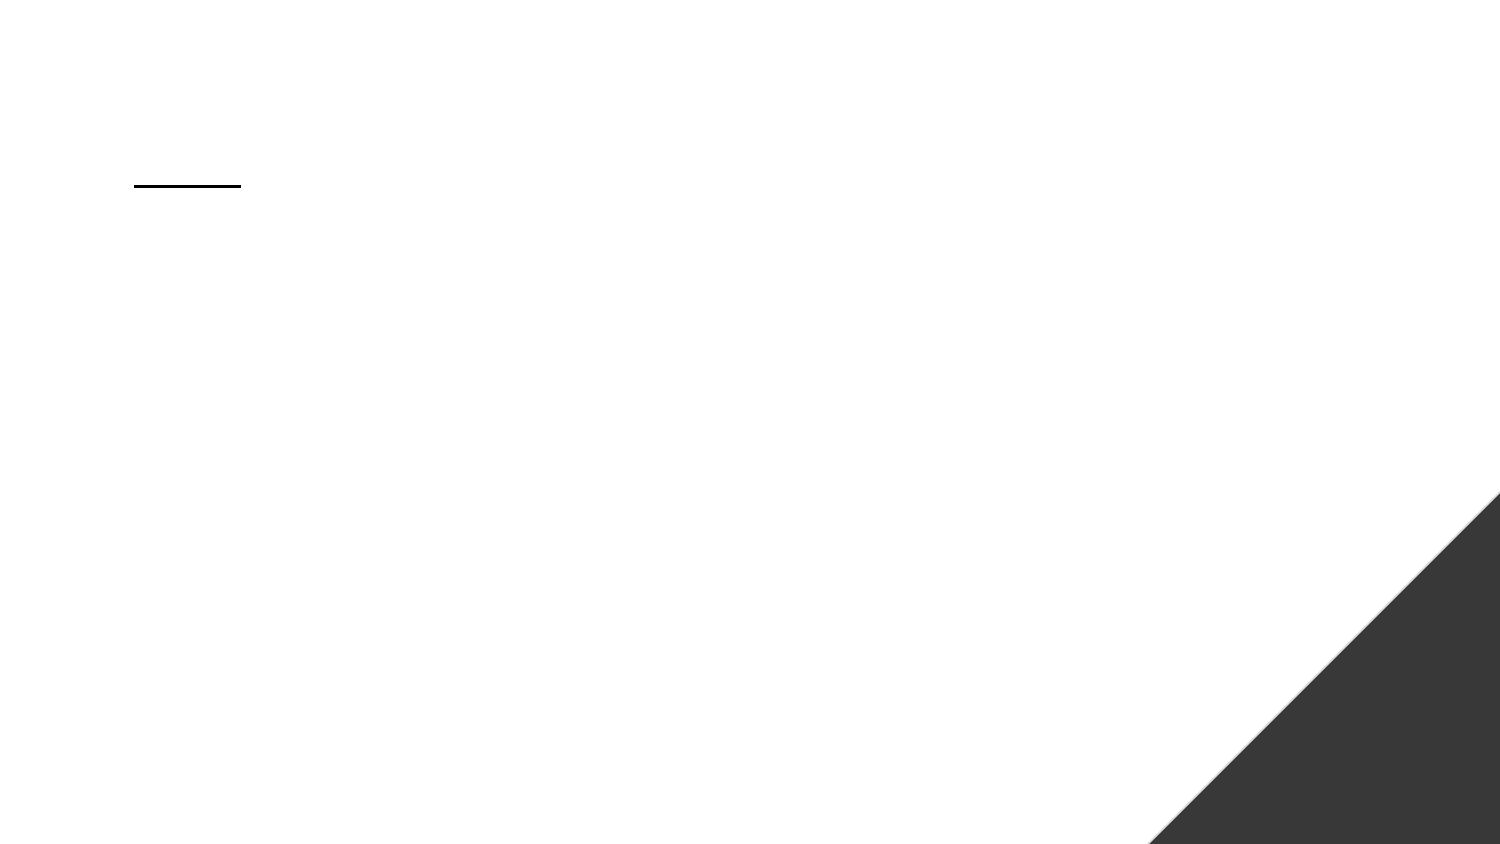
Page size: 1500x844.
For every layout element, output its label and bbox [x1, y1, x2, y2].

picture [952, 273, 1391, 766]
